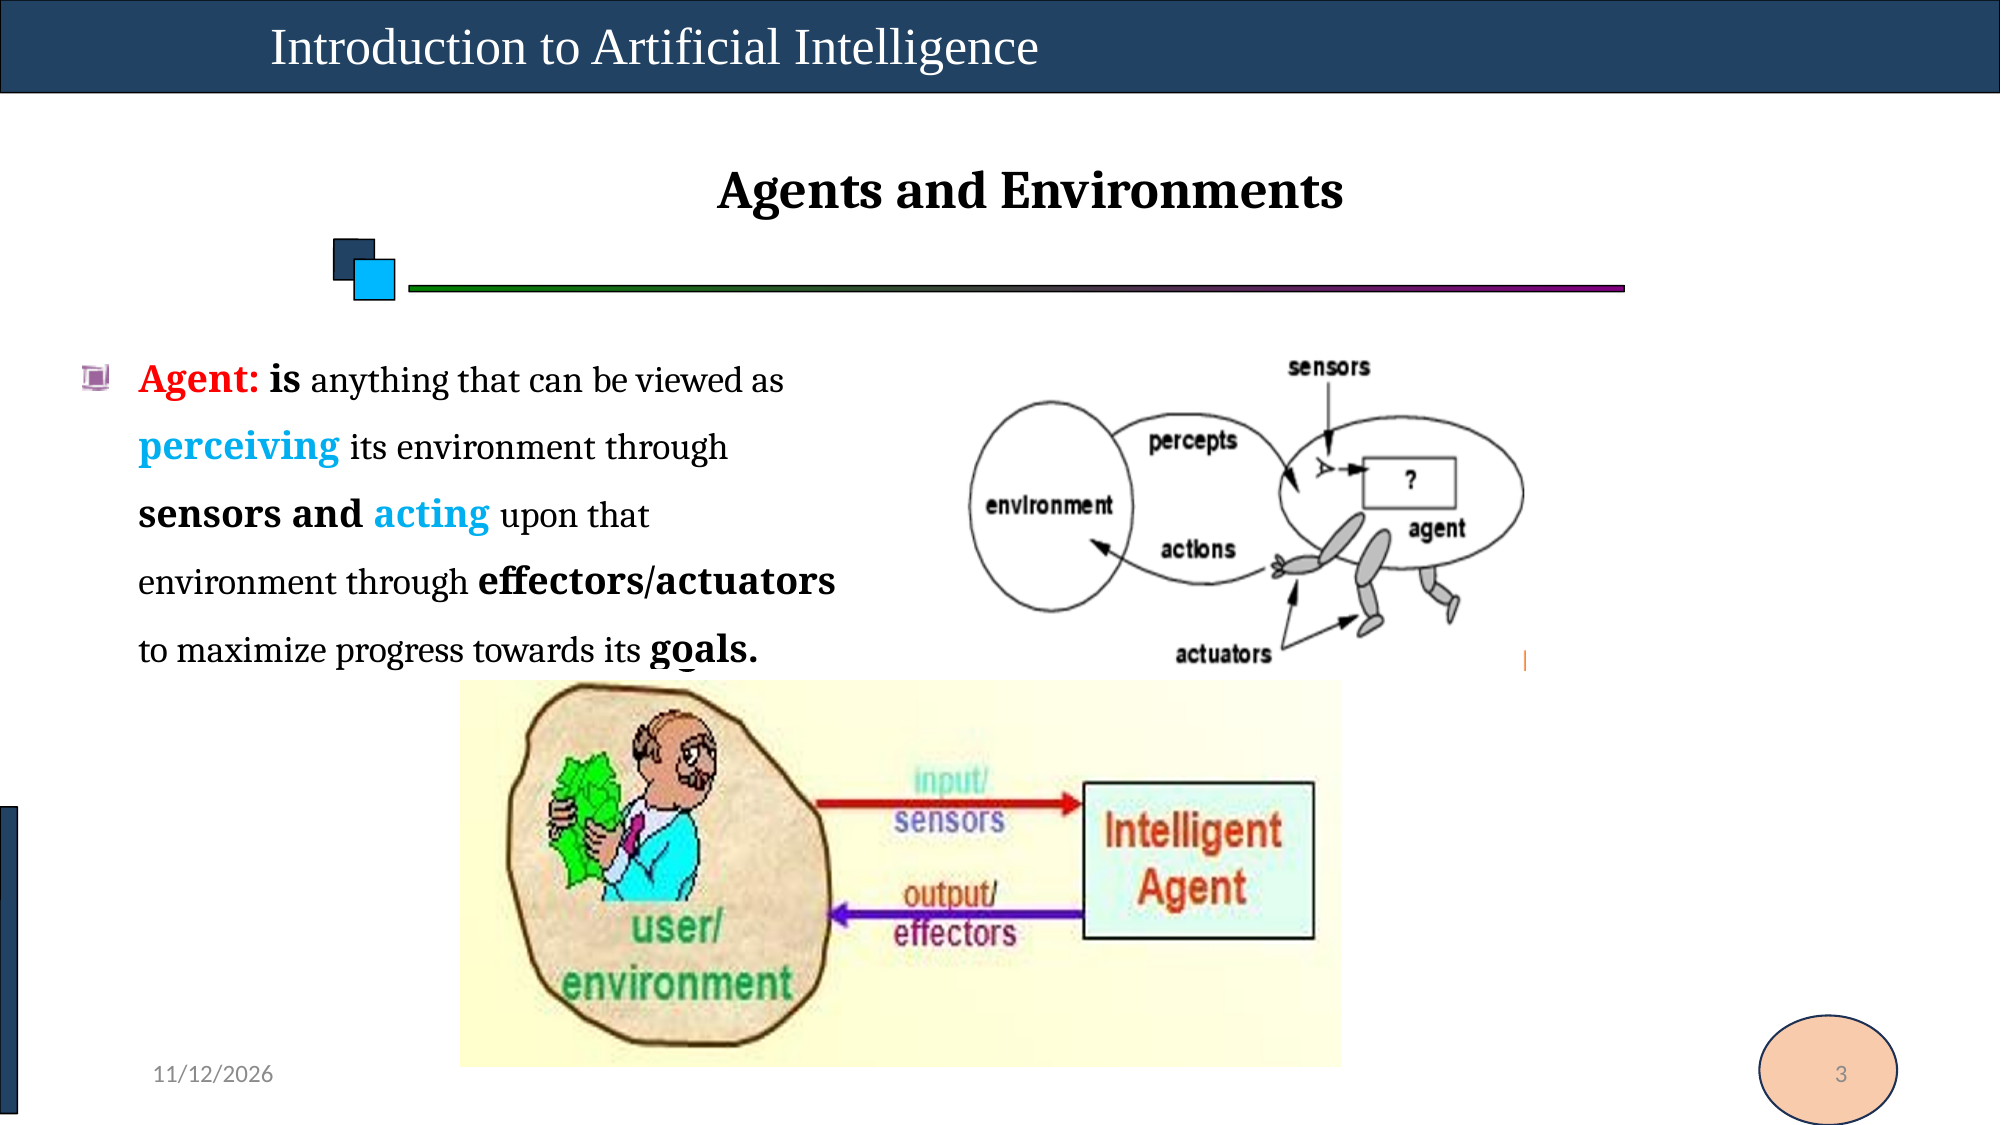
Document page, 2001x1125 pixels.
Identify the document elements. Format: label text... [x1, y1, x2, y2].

text_box Agents and Environments [312, 93, 1700, 281]
slide_number 05-Nov-24 [137, 1042, 588, 1103]
text_box Introduction to Artificial Intelligence [270, 17, 1225, 77]
text_box [0, 0, 2000, 93]
text_box [354, 259, 395, 300]
text_box [409, 285, 1625, 292]
text_box Agent: is anything that can be viewed as perceiving its environment through sensors and acting upon that environment through effectors/actuators to maximize progress towards its goals. [67, 324, 865, 1086]
text_box [333, 239, 375, 280]
picture [460, 324, 1526, 1067]
slide_number 3 [1412, 1042, 1863, 1103]
text_box [324, 262, 987, 669]
picture [82, 364, 109, 391]
text_box [0, 806, 18, 1114]
